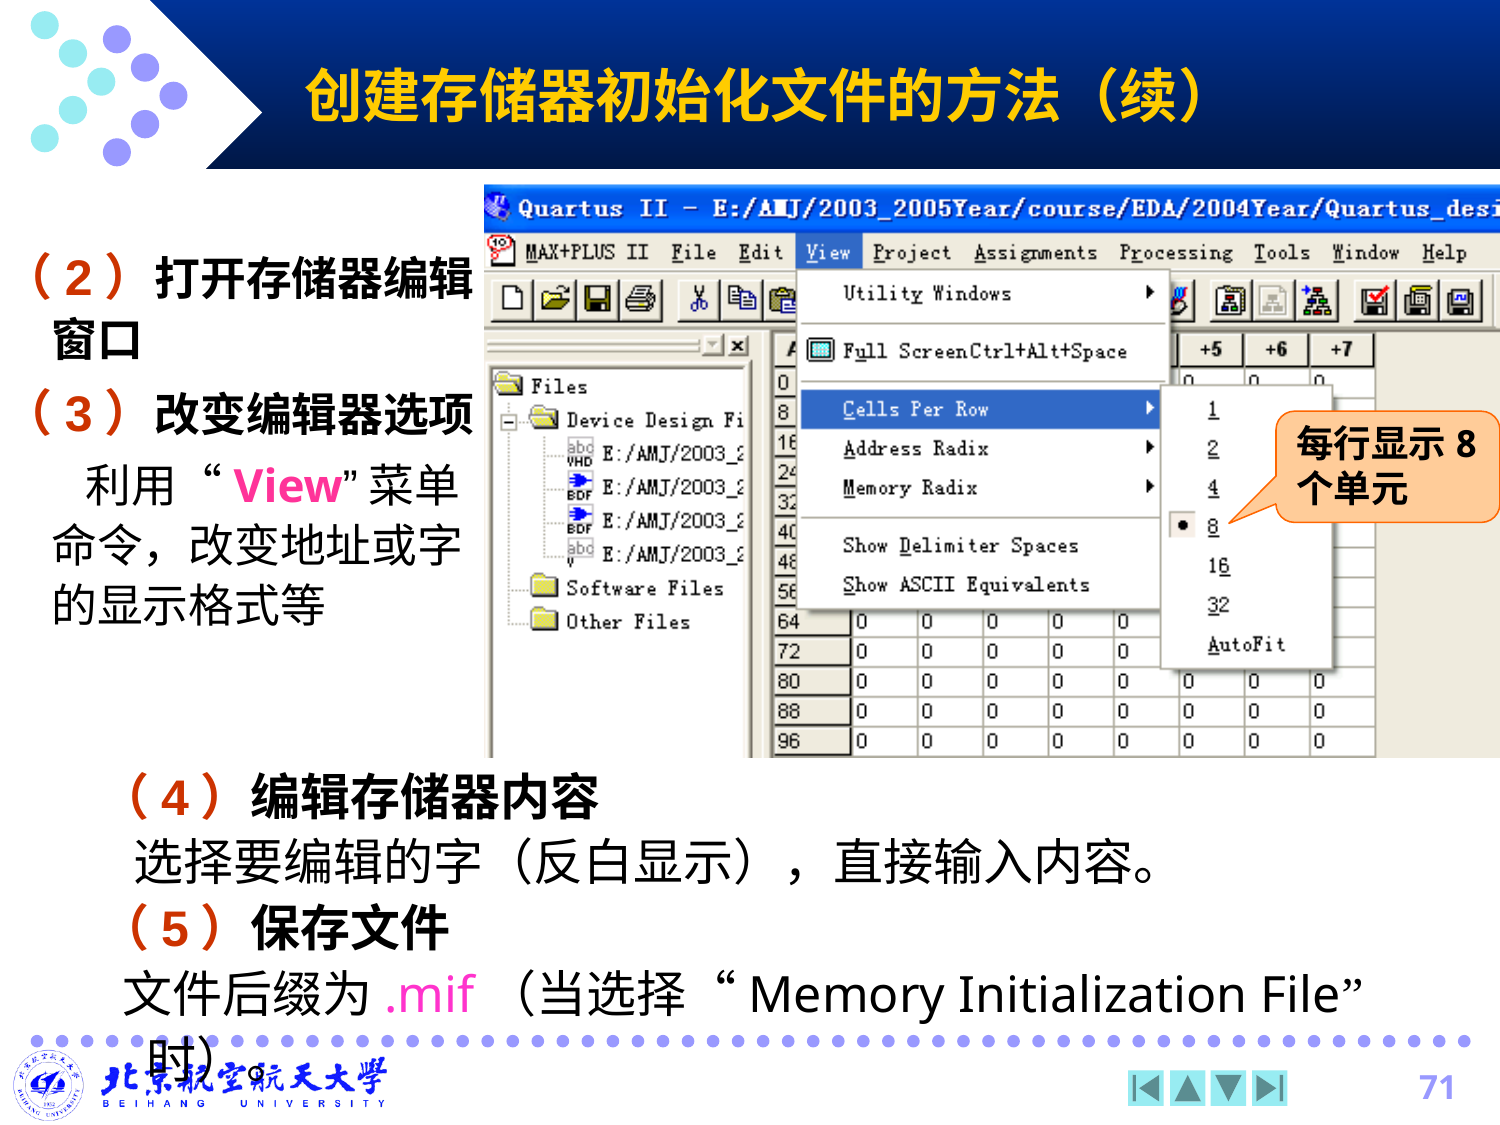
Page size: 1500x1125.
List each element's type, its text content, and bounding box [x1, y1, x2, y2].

text_box （4）编辑存储器内容 选择要编辑的字（反白显示），直接输入内容。 （5）保存文件 文件后缀为.mif（当选择“Memory Initialization File” 时）。 [53, 751, 1500, 1076]
text_box （2）打开存储器编辑窗口 （3）改变编辑器选项 利用“View”菜单命令，改变地址或字的显示格式等 [0, 231, 478, 657]
picture [13, 1047, 387, 1125]
title 创建存储器初始化文件的方法（续） [289, 43, 1447, 144]
text_box 71 [1328, 1076, 1472, 1109]
picture [484, 182, 1500, 759]
